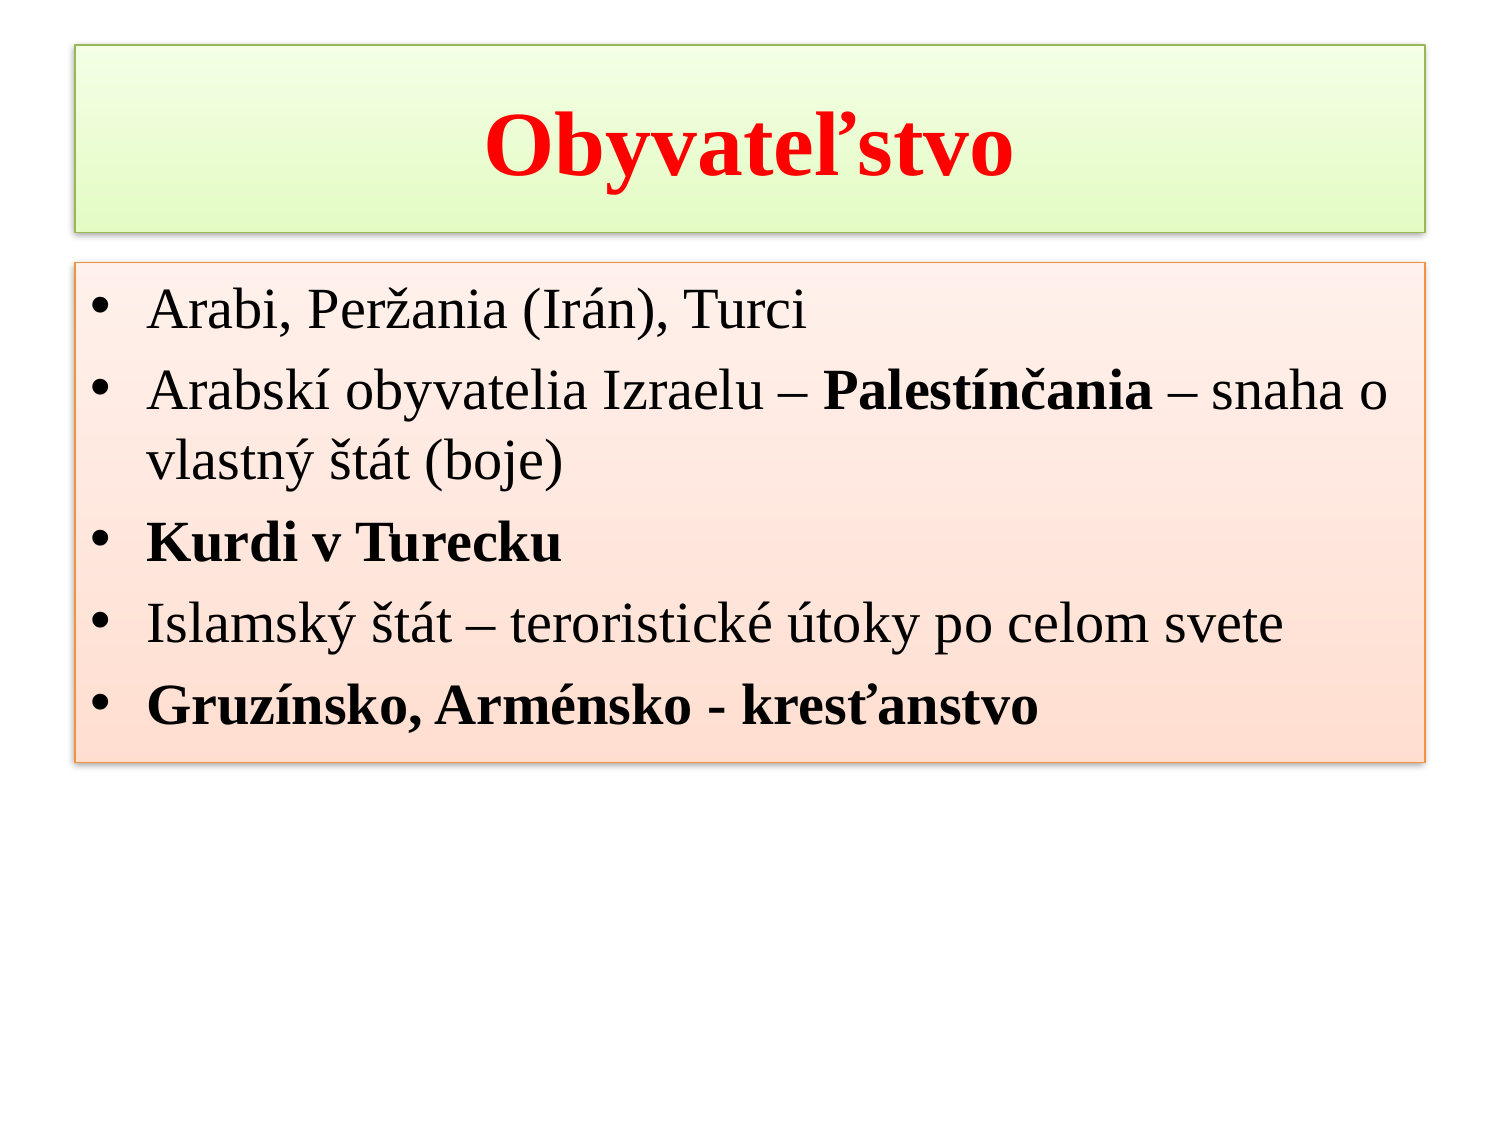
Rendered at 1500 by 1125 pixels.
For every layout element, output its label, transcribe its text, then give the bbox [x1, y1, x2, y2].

title Obyvateľstvo [74, 44, 1426, 233]
list Arabi, Peržania (Irán), Turci Arabskí obyvatelia Izraelu – Palestínčania – snaha o vlastný štát (boje) Kurdi v Turecku Islamský štát – teroristické útoky po celom svete Gruzínsko, Arménsko - kresťanstvo [74, 262, 1426, 763]
